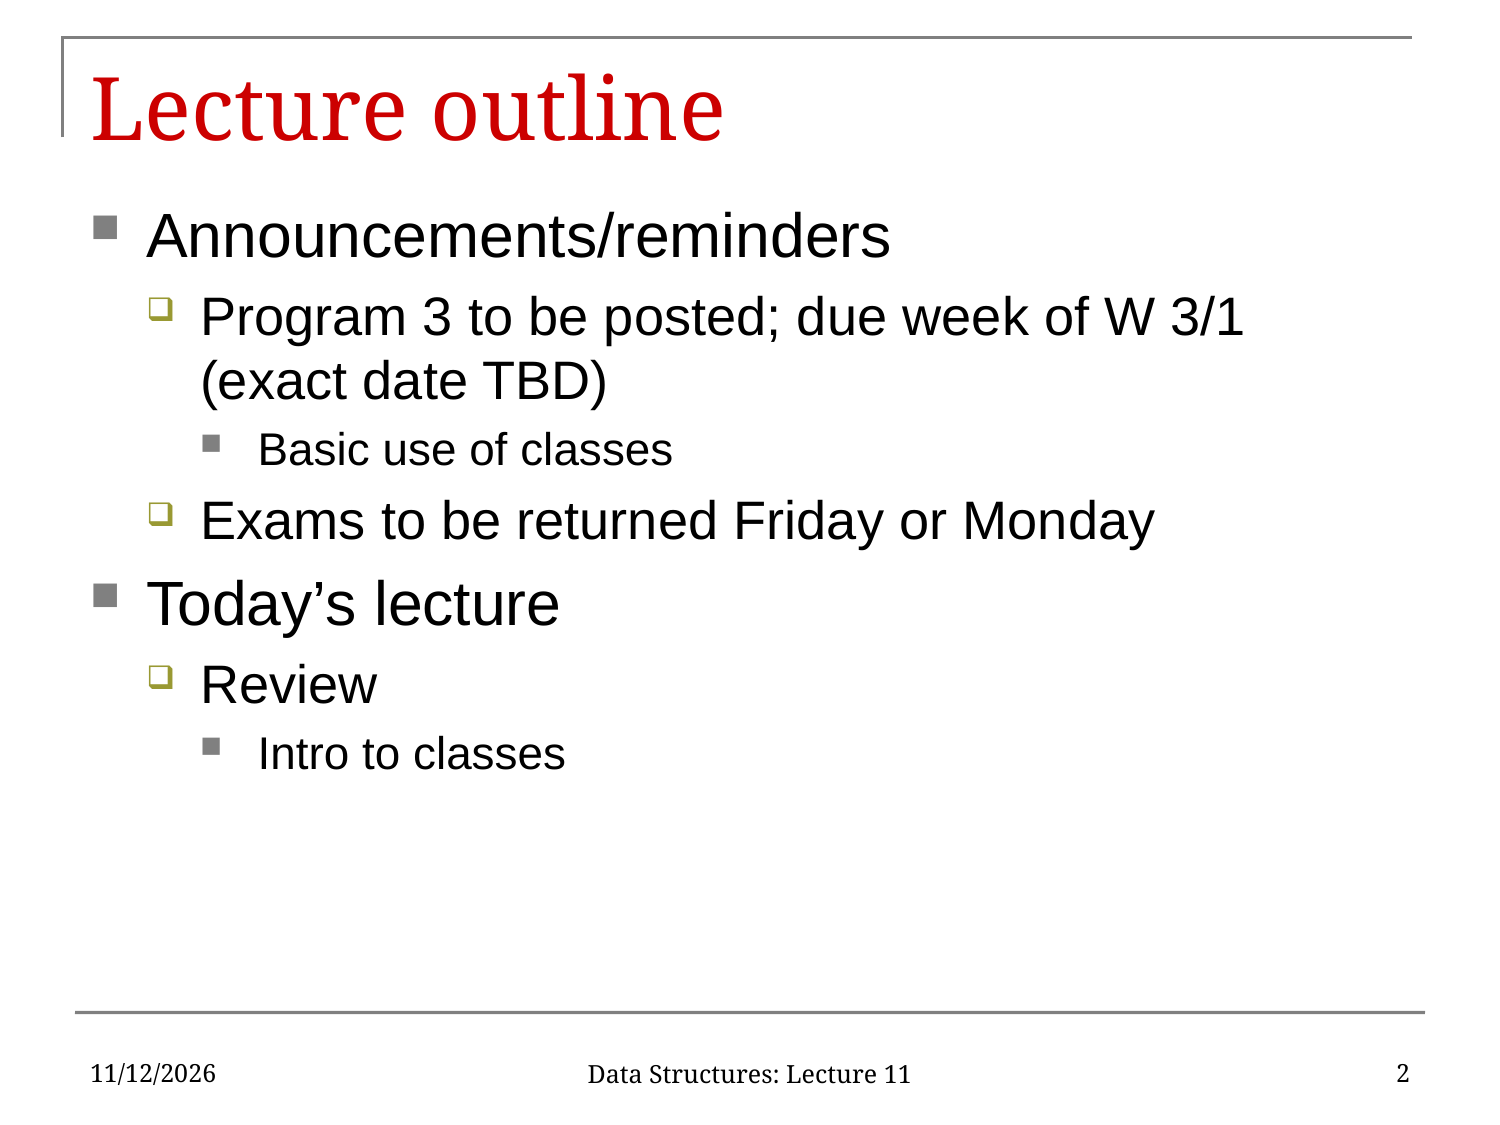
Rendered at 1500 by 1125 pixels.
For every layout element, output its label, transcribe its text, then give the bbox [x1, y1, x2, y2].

slide_number 2 [1074, 1023, 1426, 1100]
title Lecture outline [75, 45, 1425, 163]
footer Data Structures: Lecture 11 [512, 1024, 988, 1101]
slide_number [74, 1023, 426, 1100]
list Announcements/reminders Program 3 to be posted; due week of W 3/1 (exact date TBD) Basic use of classes Exams to be returned Friday or Monday Today’s lecture Review Intro to classes [75, 187, 1425, 1006]
